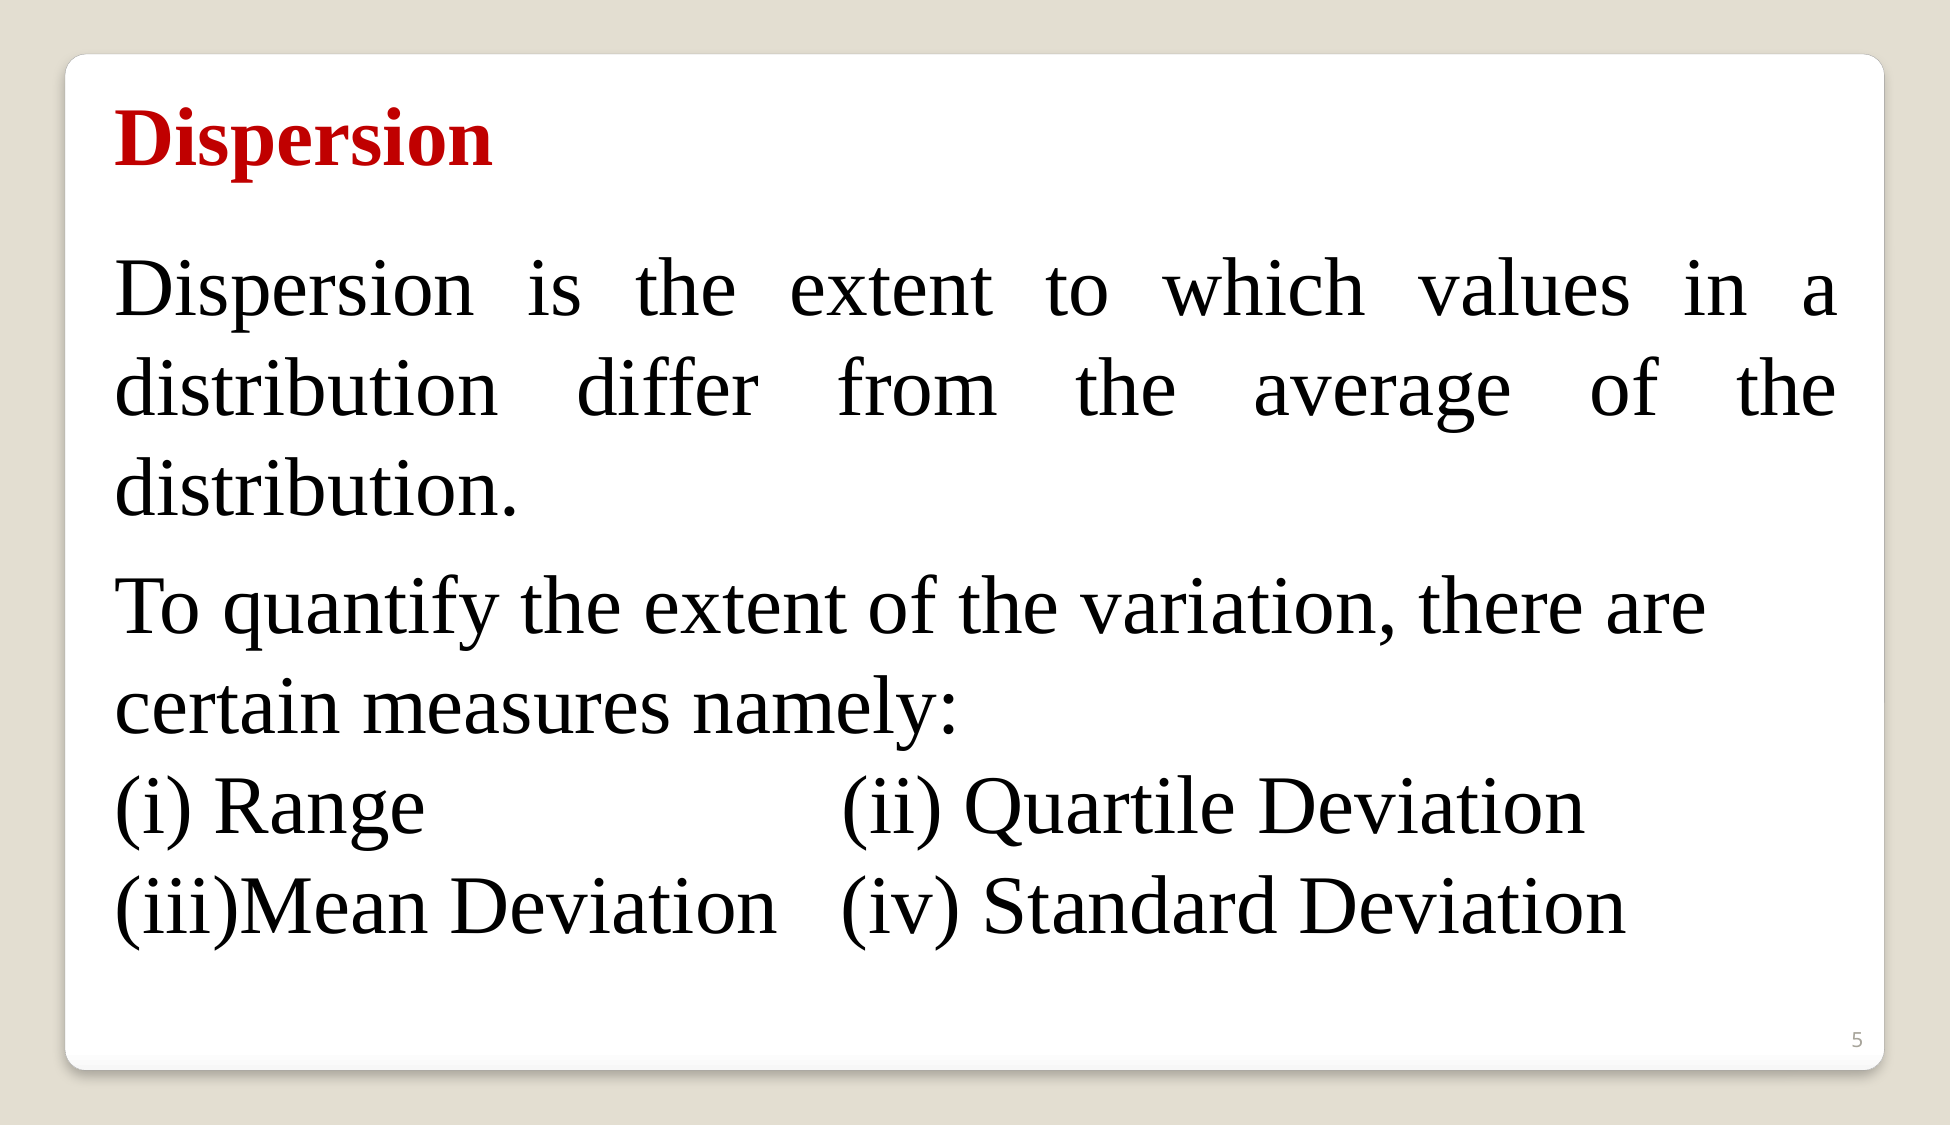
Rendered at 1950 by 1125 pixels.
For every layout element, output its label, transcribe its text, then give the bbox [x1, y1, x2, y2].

slide_number 5 [1780, 1002, 1878, 1063]
text_box To quantify the extent of the variation, there are certain measures namely: (i) Range (ii) Quartile Deviation (iii)Mean Deviation (iv) Standard Deviation [99, 543, 1818, 958]
text_box Dispersion is the extent to which values in a distribution differ from the average of the distribution. [99, 224, 1855, 540]
text_box Dispersion [99, 75, 1265, 175]
